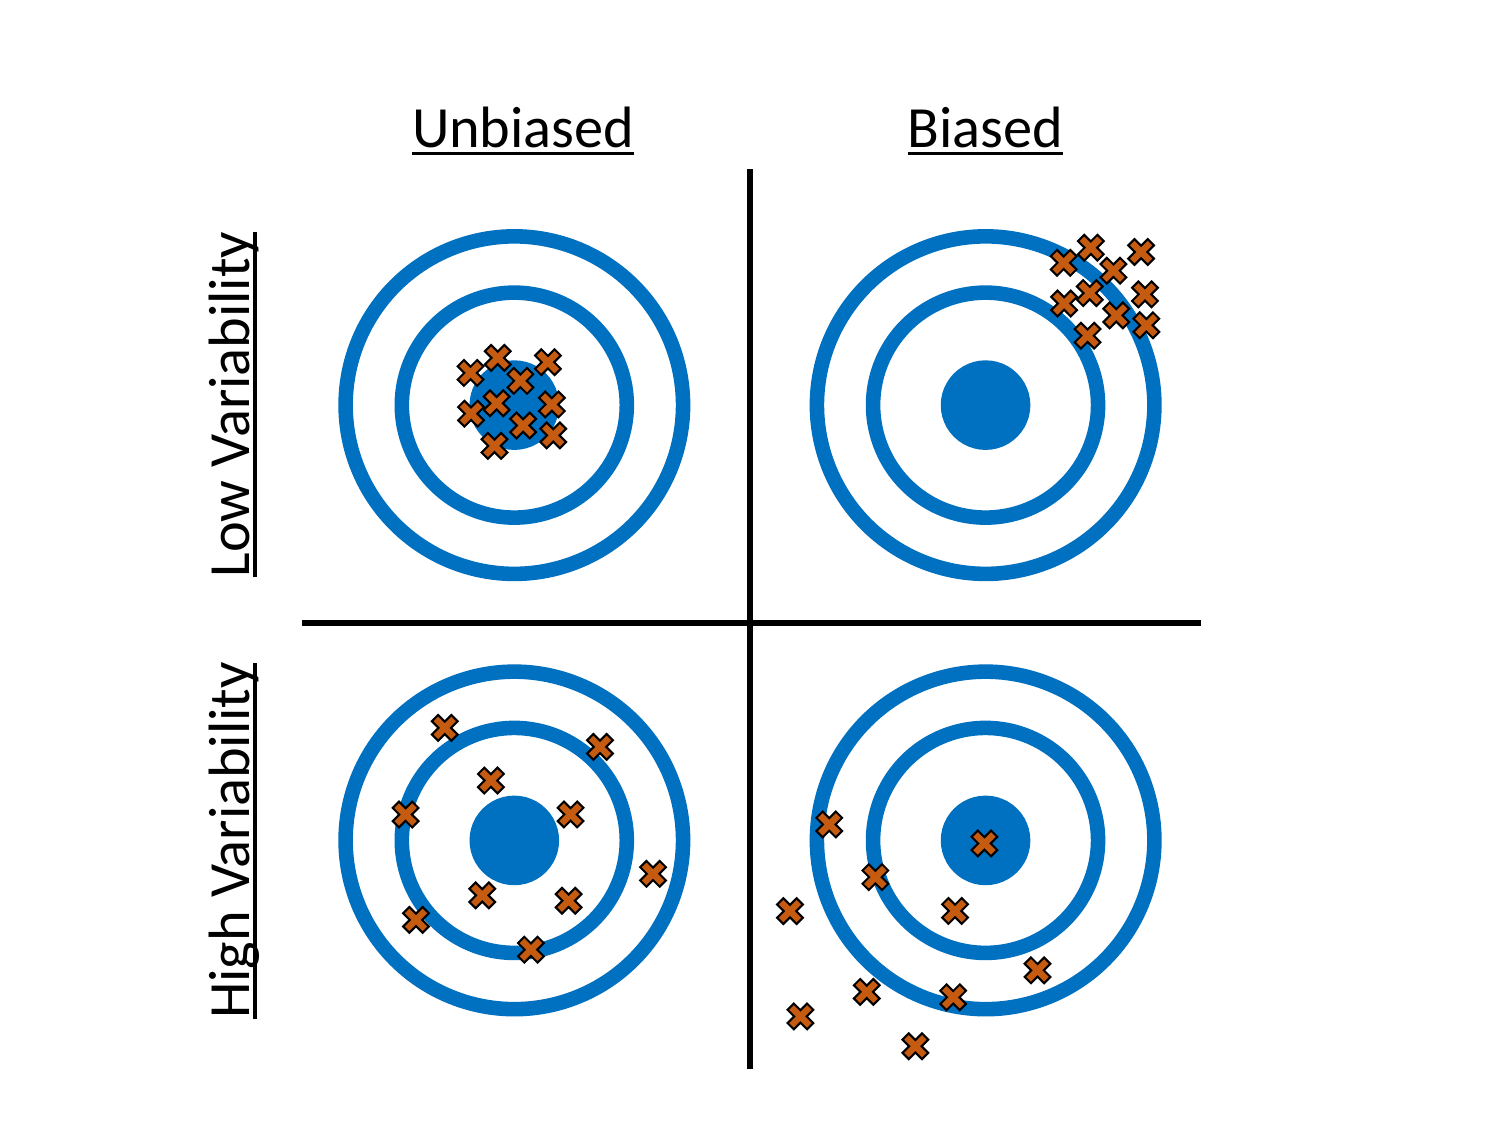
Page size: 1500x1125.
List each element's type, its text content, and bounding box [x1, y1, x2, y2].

text_box [901, 1031, 930, 1061]
text_box [1155, 283, 1160, 293]
text_box Biased [893, 82, 1079, 167]
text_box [816, 236, 1155, 574]
text_box [775, 896, 805, 926]
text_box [345, 671, 684, 1010]
text_box High Variability [183, 647, 269, 1034]
text_box [1155, 326, 1161, 338]
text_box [345, 236, 684, 574]
text_box Unbiased [397, 82, 649, 167]
text_box [786, 1002, 815, 1031]
text_box Low Variability [183, 217, 269, 593]
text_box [816, 671, 1155, 1010]
text_box [1155, 296, 1160, 306]
text_box [1155, 313, 1161, 325]
